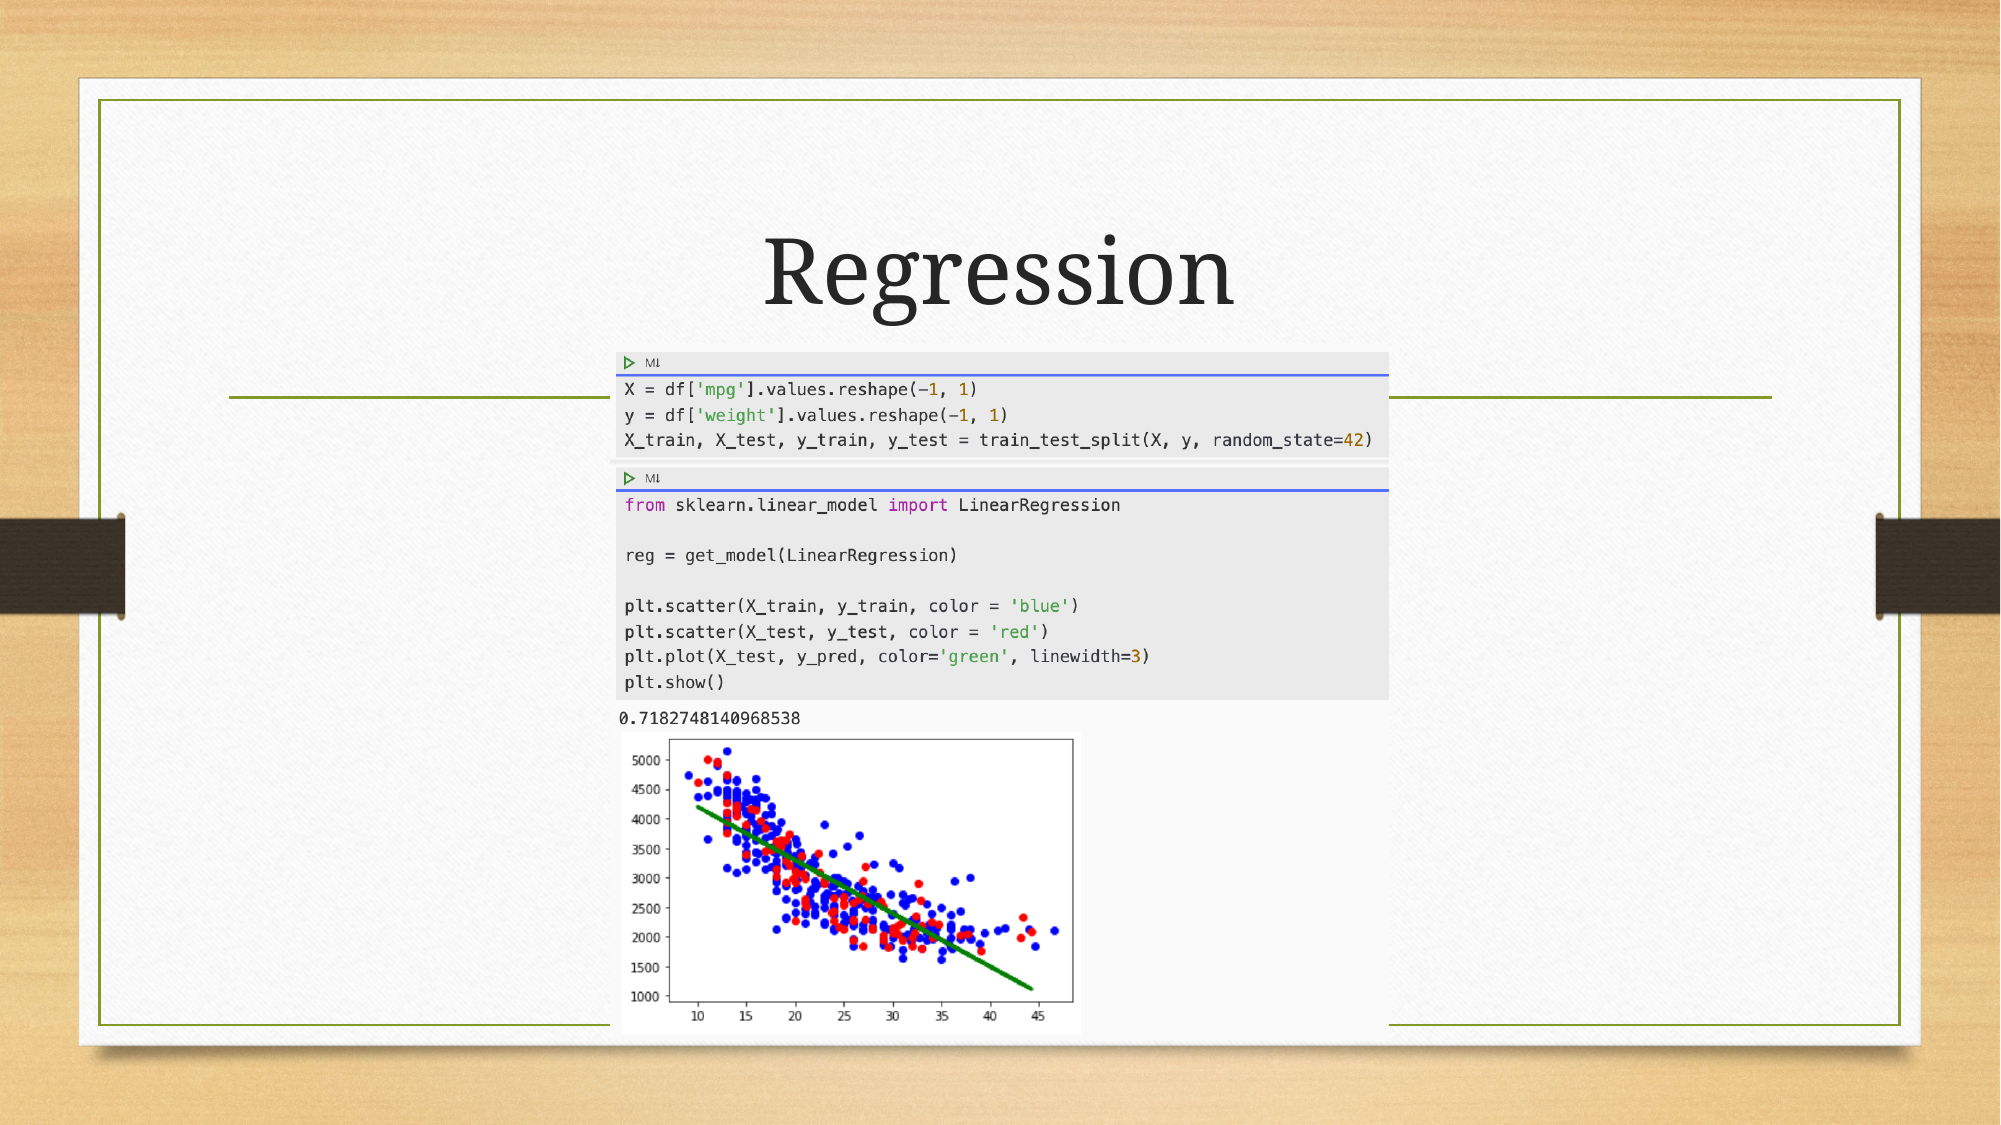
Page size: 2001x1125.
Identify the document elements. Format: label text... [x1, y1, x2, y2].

picture [0, 0, 2001, 1125]
title Regression [212, 161, 1788, 375]
